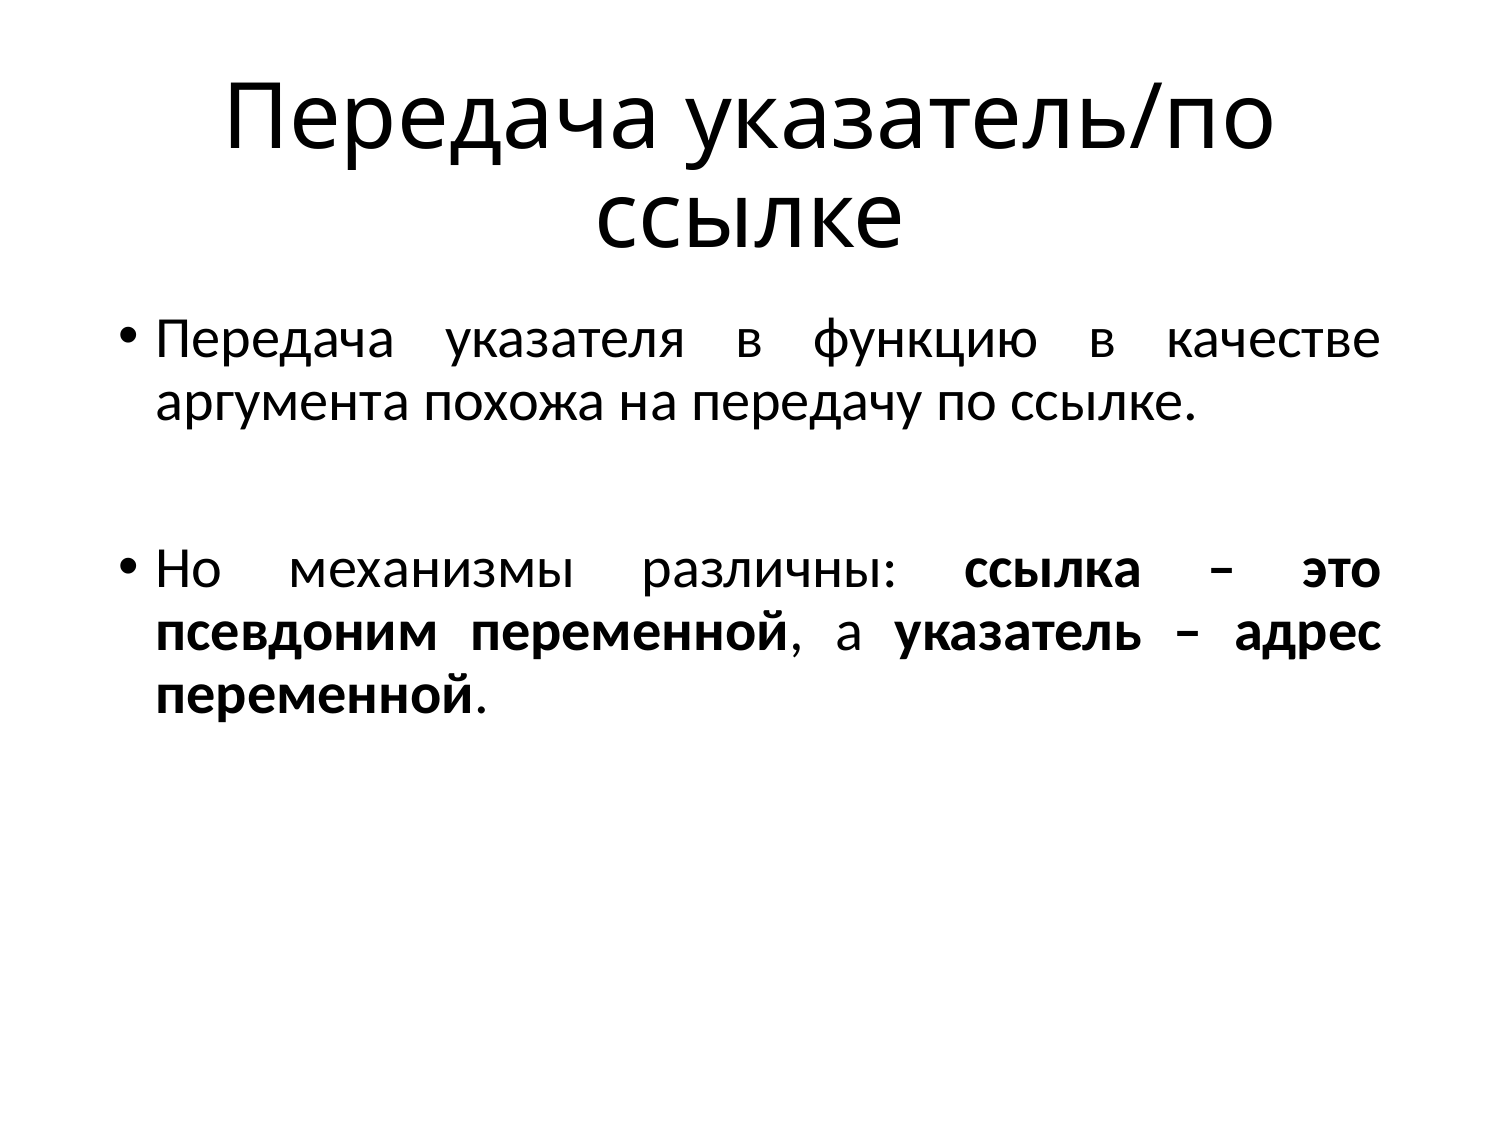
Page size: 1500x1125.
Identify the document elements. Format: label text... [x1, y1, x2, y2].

list Передача указателя в функцию в качестве аргумента похожа на передачу по ссылке. Но механизмы различны: ссылка – это псевдоним переменной, а указатель – адрес переменной. [103, 299, 1397, 1014]
title Передача указатель/по ссылке [103, 59, 1397, 278]
